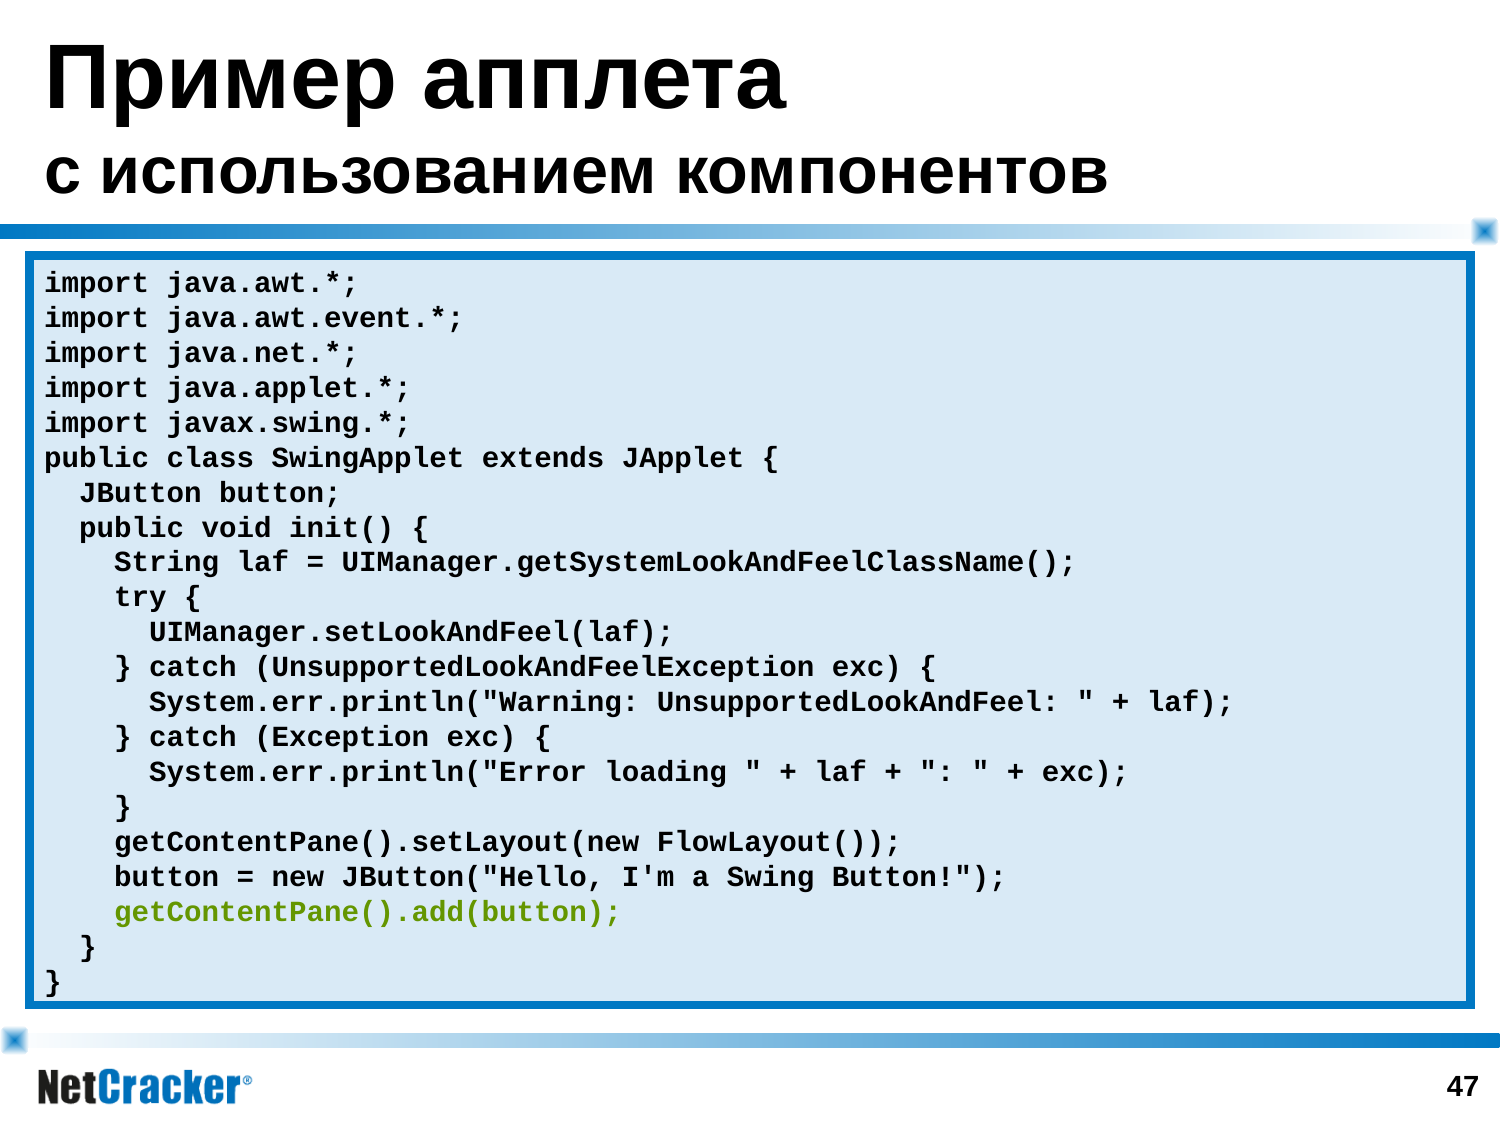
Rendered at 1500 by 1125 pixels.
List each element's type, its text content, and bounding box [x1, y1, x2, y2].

text_box import java.awt.*; import java.awt.event.*; import java.net.*; import java.applet.*; import javax.swing.*; public class SwingApplet extends JApplet { JButton button; public void init() { String laf = UIManager.getSystemLookAndFeelClassName(); try { UIManager.setLookAndFeel(laf); } catch (UnsupportedLookAndFeelException exc) { System.err.println("Warning: UnsupportedLookAndFeel: " + laf); } catch (Exception exc) { System.err.println("Error loading " + laf + ": " + exc); } getContentPane().setLayout(new FlowLayout()); button = new JButton("Hello, I'm a Swing Button!"); getContentPane().add(button); } } [29, 255, 1471, 1005]
title Пример апплета с использованием компонентов [29, 0, 1470, 225]
slide_number 46 [1143, 1034, 1495, 1111]
picture [34, 1063, 256, 1118]
